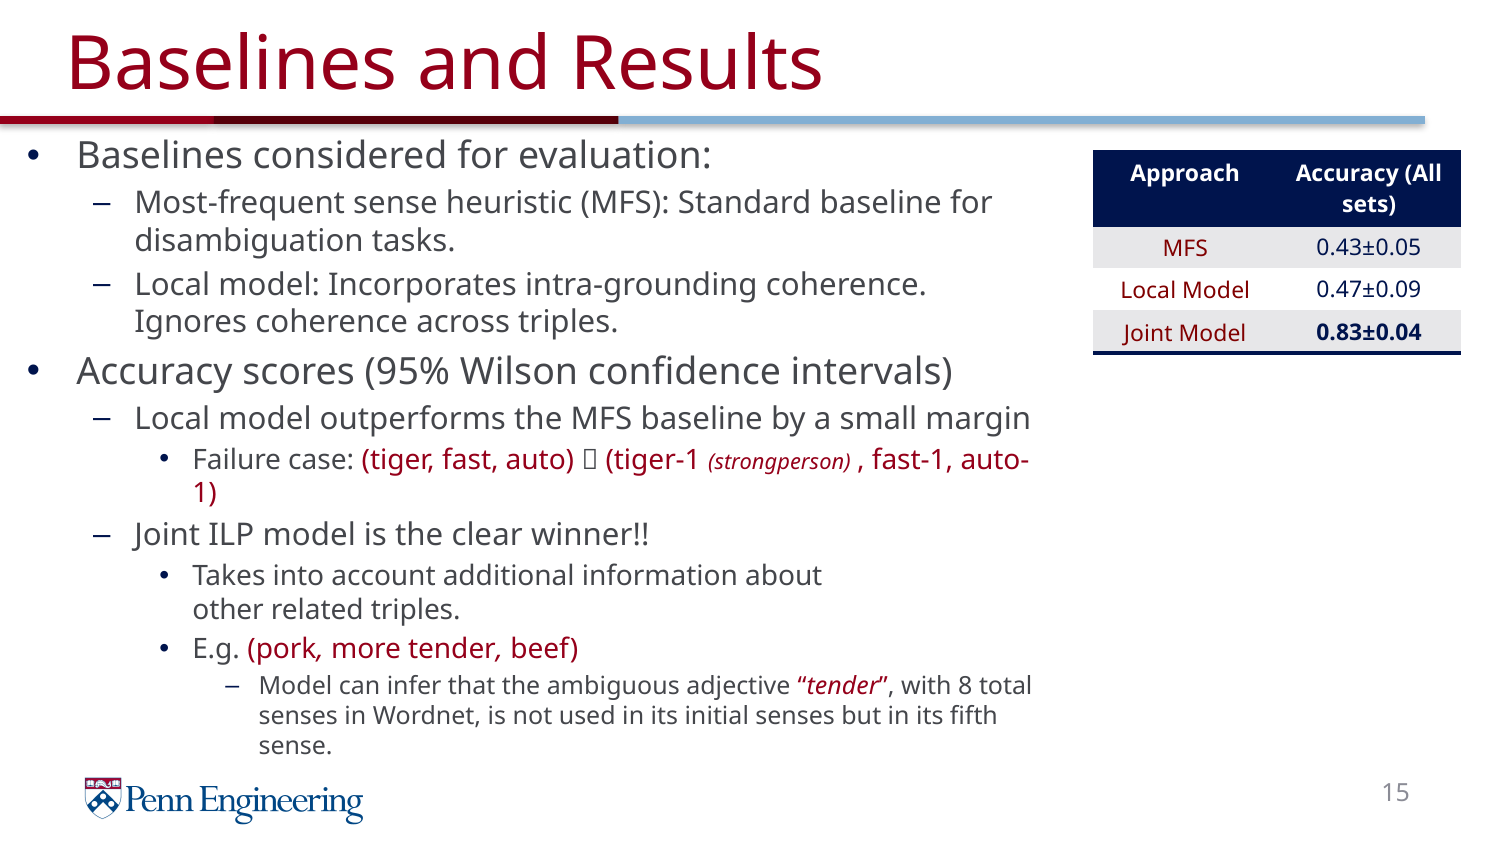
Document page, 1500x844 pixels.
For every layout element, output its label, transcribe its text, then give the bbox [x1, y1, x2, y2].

slide_number 15 [1074, 770, 1425, 816]
table_cell 0.83±0.04 [1278, 310, 1461, 351]
list Baselines considered for evaluation: Most-frequent sense heuristic (MFS): Standard baseline for disambiguation tasks. Local model: Incorporates intra-grounding coherence. Ignores coherence across triples. Accuracy scores (95% Wilson confidence intervals) Local model outperforms the MFS baseline by a small margin Failure case: (tiger, fast, auto)  (tiger-1 (strongperson) , fast-1, auto-1) Joint ILP model is the clear winner!! Takes into account additional information about other related triples. E.g. (pork, more tender, beef) Model can infer that the ambiguous adjective “tender”, with 8 total senses in Wordnet, is not used in its initial senses but in its fifth sense. [11, 124, 1055, 802]
table_header Approach [1093, 153, 1278, 223]
table_cell Joint Model [1093, 310, 1278, 351]
picture [75, 802, 372, 828]
table_cell Local Model [1093, 268, 1278, 310]
table_cell 0.43±0.05 [1278, 227, 1461, 268]
table_header Accuracy (All sets) [1278, 153, 1461, 223]
table_cell MFS [1093, 227, 1278, 268]
title Baselines and Results [50, 2, 1401, 117]
table_cell 0.47±0.09 [1278, 268, 1461, 310]
